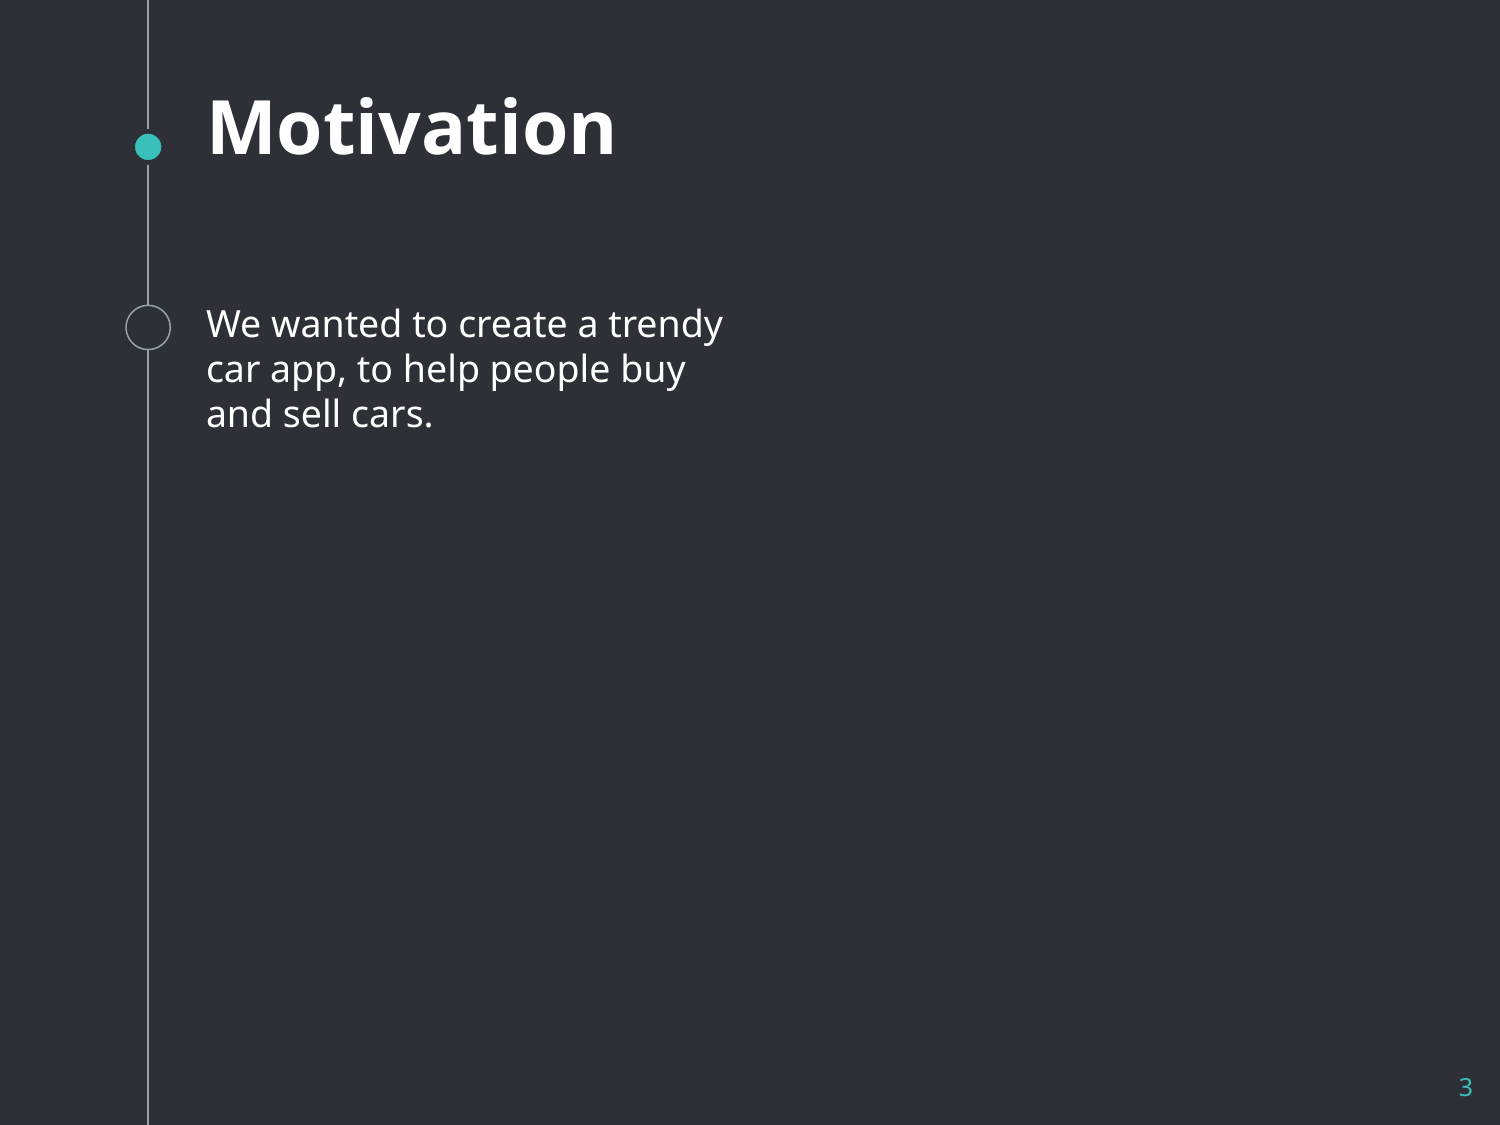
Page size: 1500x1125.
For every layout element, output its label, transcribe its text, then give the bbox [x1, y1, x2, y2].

slide_number 3 [1398, 1056, 1489, 1125]
title Motivation [191, 109, 1317, 185]
text_box We wanted to create a trendy car app, to help people buy and sell cars. [191, 284, 758, 809]
